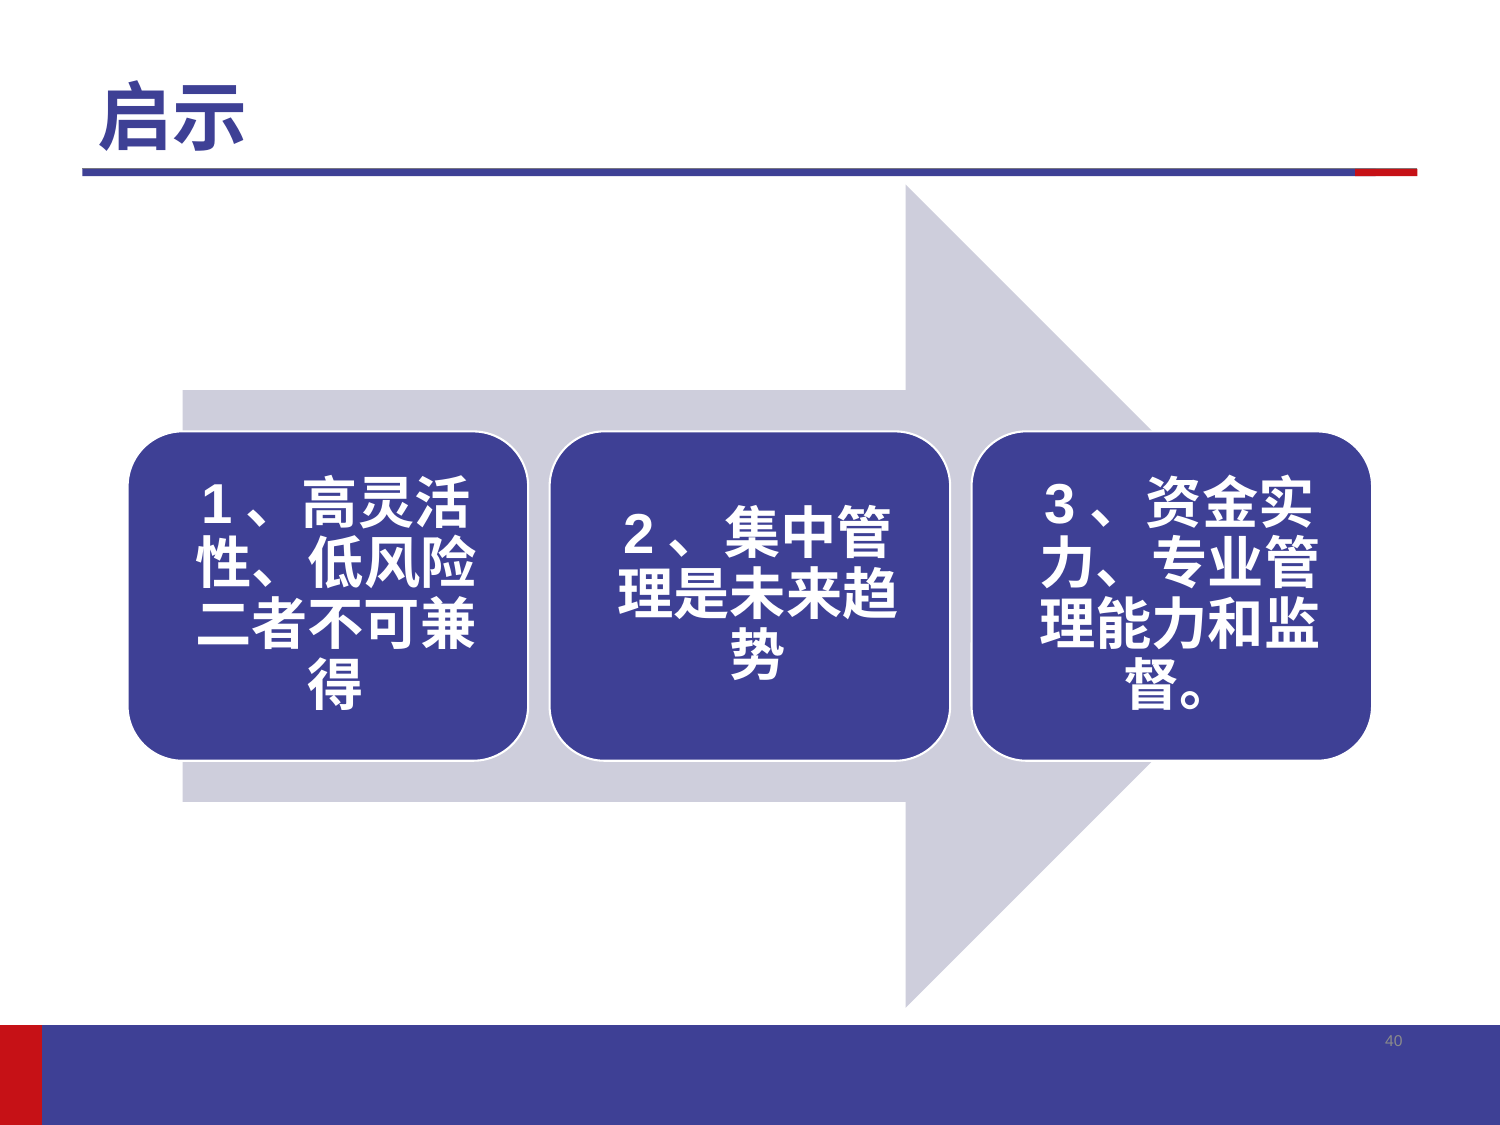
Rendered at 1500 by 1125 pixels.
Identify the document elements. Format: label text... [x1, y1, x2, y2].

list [82, 184, 1418, 1008]
title 启示 [82, 0, 1418, 169]
slide_number 40 [1059, 1022, 1418, 1057]
